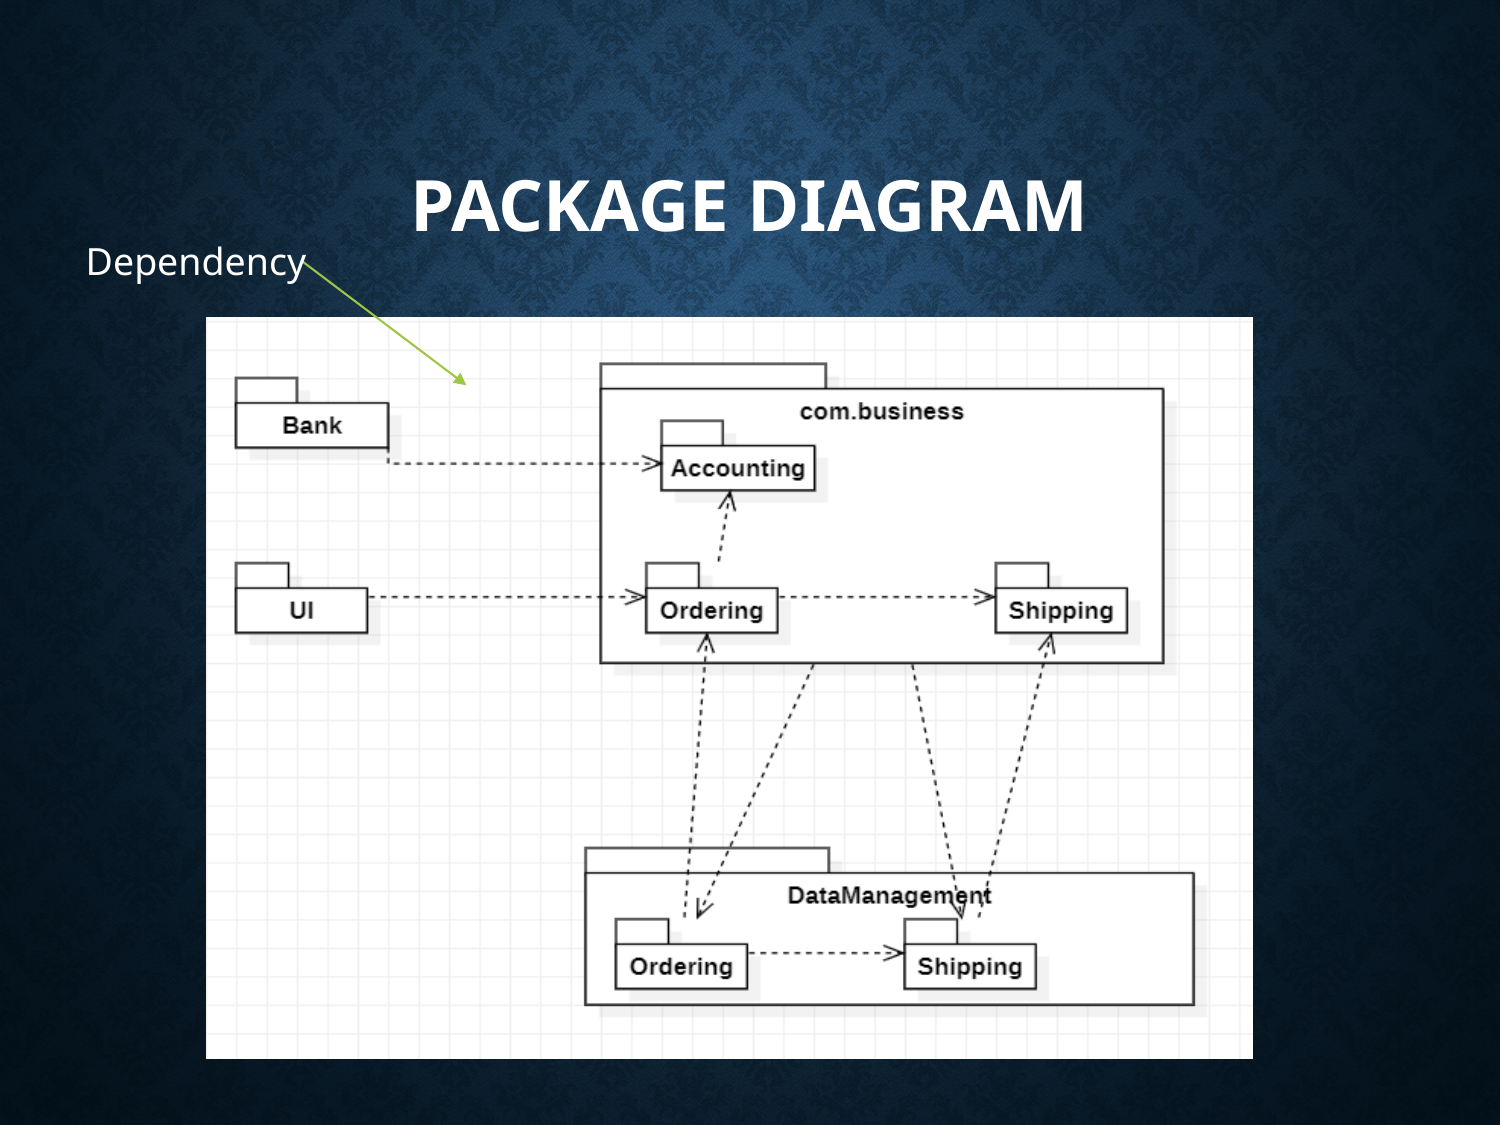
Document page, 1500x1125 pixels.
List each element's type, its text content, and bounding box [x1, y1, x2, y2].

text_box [300, 260, 467, 386]
title Package Diagram [112, 99, 1387, 318]
picture [206, 317, 1254, 1059]
text_box Dependency [70, 230, 485, 290]
